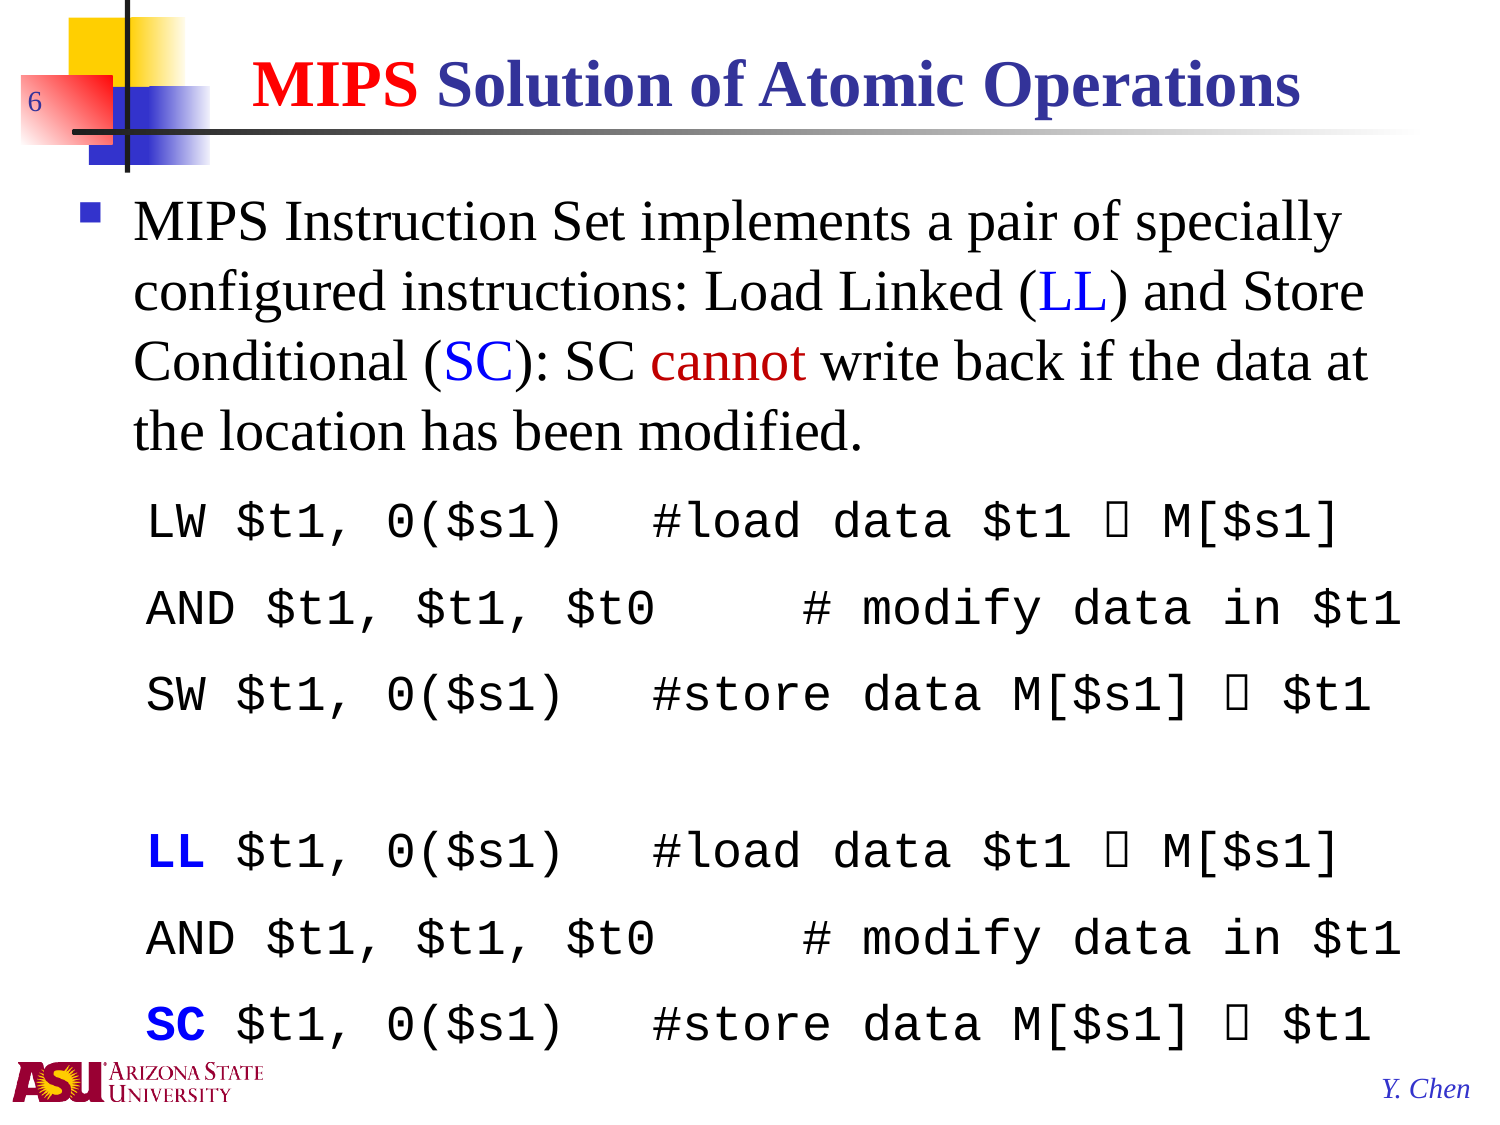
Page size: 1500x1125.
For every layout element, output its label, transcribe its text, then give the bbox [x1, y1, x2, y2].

text_box LL $t1, 0($s1) #load data $t1  M[$s1] AND $t1, $t1, $t0 # modify data in $t1 SC $t1, 0($s1) #store data M[$s1]  $t1 [130, 817, 1450, 1059]
text_box LW $t1, 0($s1) #load data $t1  M[$s1] AND $t1, $t1, $t0 # modify data in $t1 SW $t1, 0($s1) #store data M[$s1]  $t1 [130, 487, 1450, 730]
list MIPS Instruction Set implements a pair of specially configured instructions: Load Linked (LL) and Store Conditional (SC): SC cannot write back if the data at the location has been modified. [62, 174, 1432, 438]
slide_number 6 [12, 49, 326, 126]
picture [12, 1062, 263, 1102]
title MIPS Solution of Atomic Operations [237, 24, 1488, 128]
